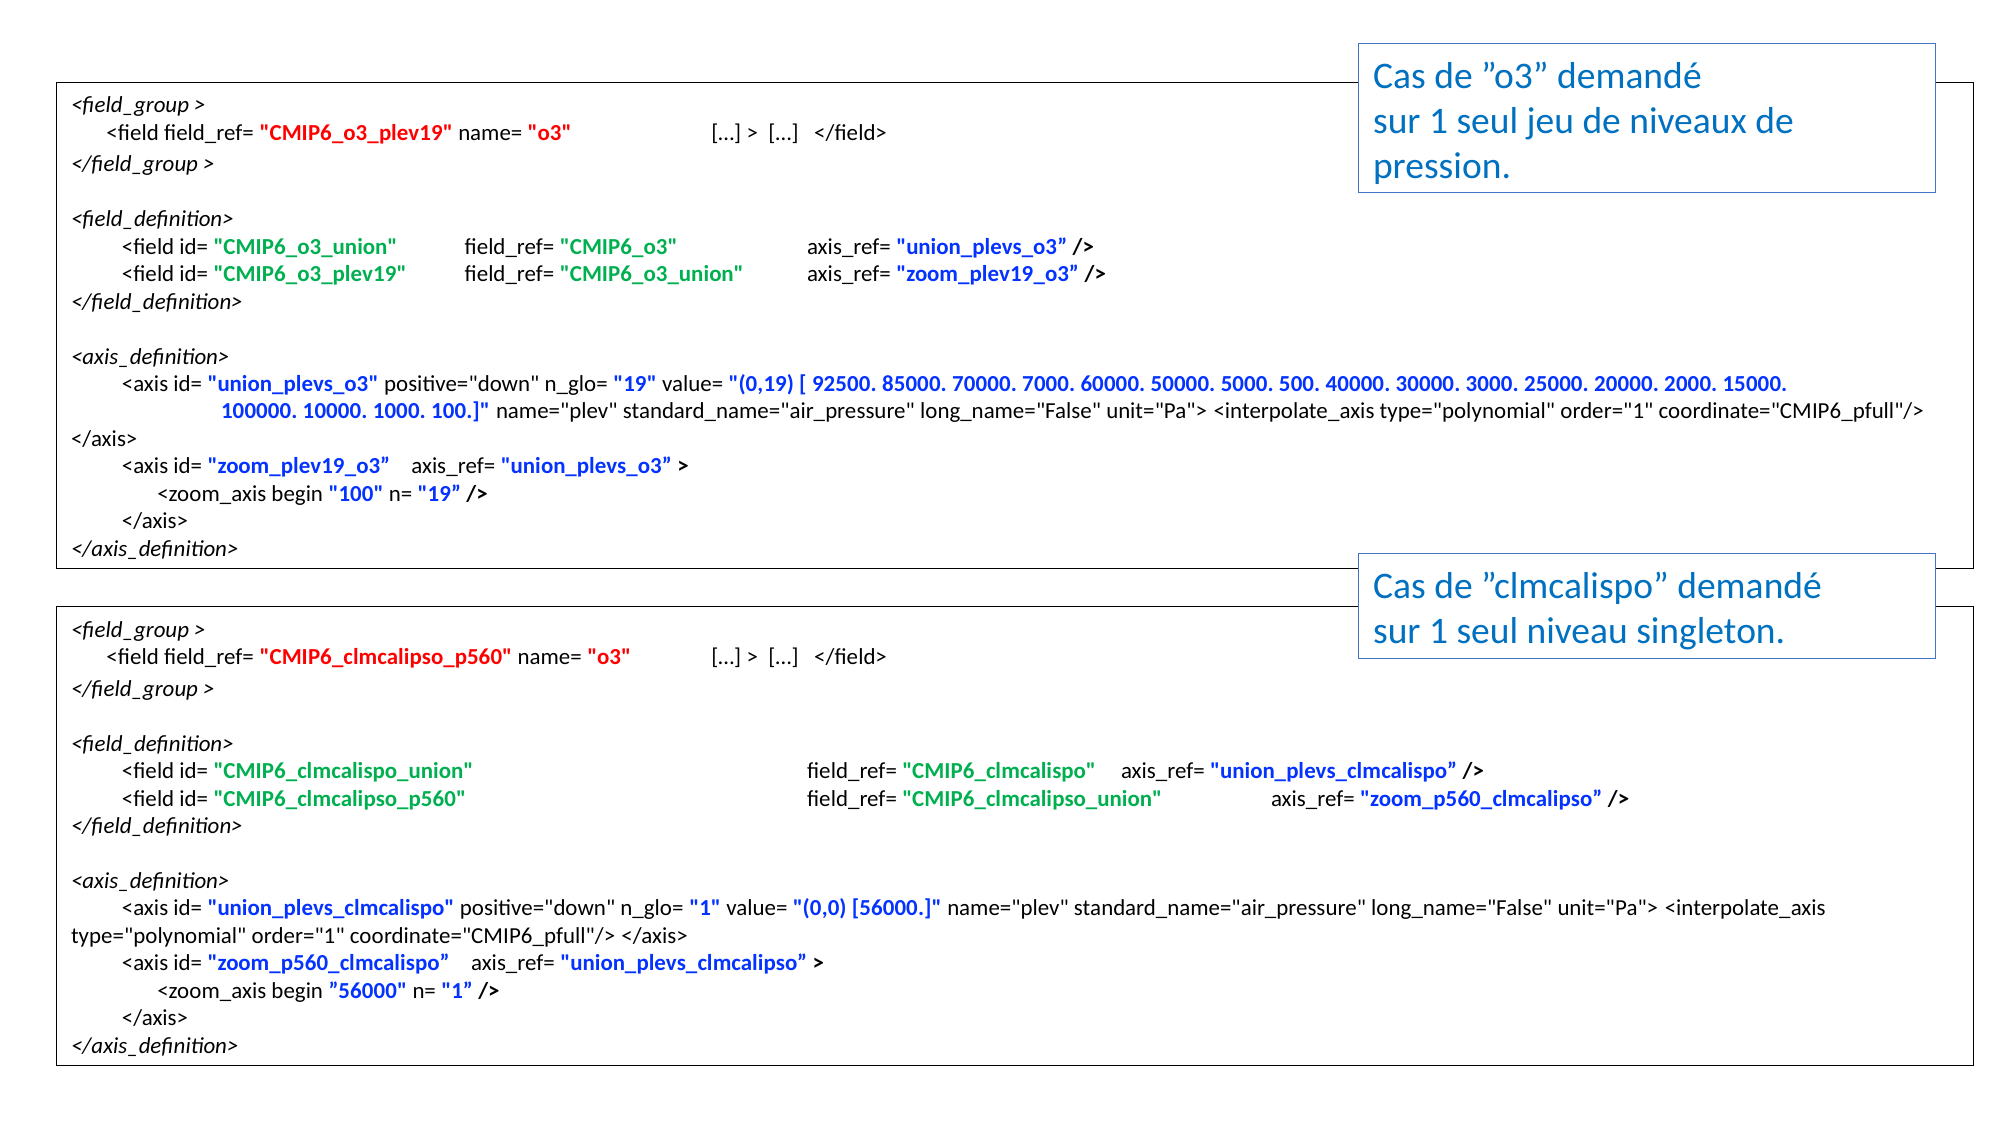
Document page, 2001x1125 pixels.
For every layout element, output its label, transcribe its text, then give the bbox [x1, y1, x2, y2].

text_box <field_group > <field field_ref= "CMIP6_o3_plev19" name= "o3" […] > […] </field> </field_group > <field_definition> <field id= "CMIP6_o3_union" field_ref= "CMIP6_o3" axis_ref= "union_plevs_o3” /> <field id= "CMIP6_o3_plev19" field_ref= "CMIP6_o3_union" axis_ref= "zoom_plev19_o3” /> </field_definition> <axis_definition> <axis id= "union_plevs_o3" positive="down" n_glo= "19" value= "(0,19) [ 92500. 85000. 70000. 7000. 60000. 50000. 5000. 500. 40000. 30000. 3000. 25000. 20000. 2000. 15000. 100000. 10000. 1000. 100.]" name="plev" standard_name="air_pressure" long_name="False" unit="Pa"> <interpolate_axis type="polynomial" order="1" coordinate="CMIP6_pfull"/> </axis> <axis id= "zoom_plev19_o3” axis_ref= "union_plevs_o3” > <zoom_axis begin "100" n= "19” /> </axis> </axis_definition> [56, 82, 1974, 569]
text_box <field_group > <field field_ref= "CMIP6_clmcalipso_p560" name= "o3" […] > […] </field> </field_group > <field_definition> <field id= "CMIP6_clmcalispo_union" field_ref= "CMIP6_clmcalispo" axis_ref= "union_plevs_clmcalispo” /> <field id= "CMIP6_clmcalipso_p560" field_ref= "CMIP6_clmcalipso_union" axis_ref= "zoom_p560_clmcalipso” /> </field_definition> <axis_definition> <axis id= "union_plevs_clmcalispo" positive="down" n_glo= "1" value= "(0,0) [56000.]" name="plev" standard_name="air_pressure" long_name="False" unit="Pa"> <interpolate_axis type="polynomial" order="1" coordinate="CMIP6_pfull"/> </axis> <axis id= "zoom_p560_clmcalispo” axis_ref= "union_plevs_clmcalipso” > <zoom_axis begin ”56000" n= "1” /> </axis> </axis_definition> [56, 606, 1974, 1066]
text_box Cas de ”clmcalispo” demandé sur 1 seul niveau singleton. [1358, 553, 1936, 659]
text_box Cas de ”o3” demandé sur 1 seul jeu de niveaux de pression. [1358, 43, 1936, 193]
